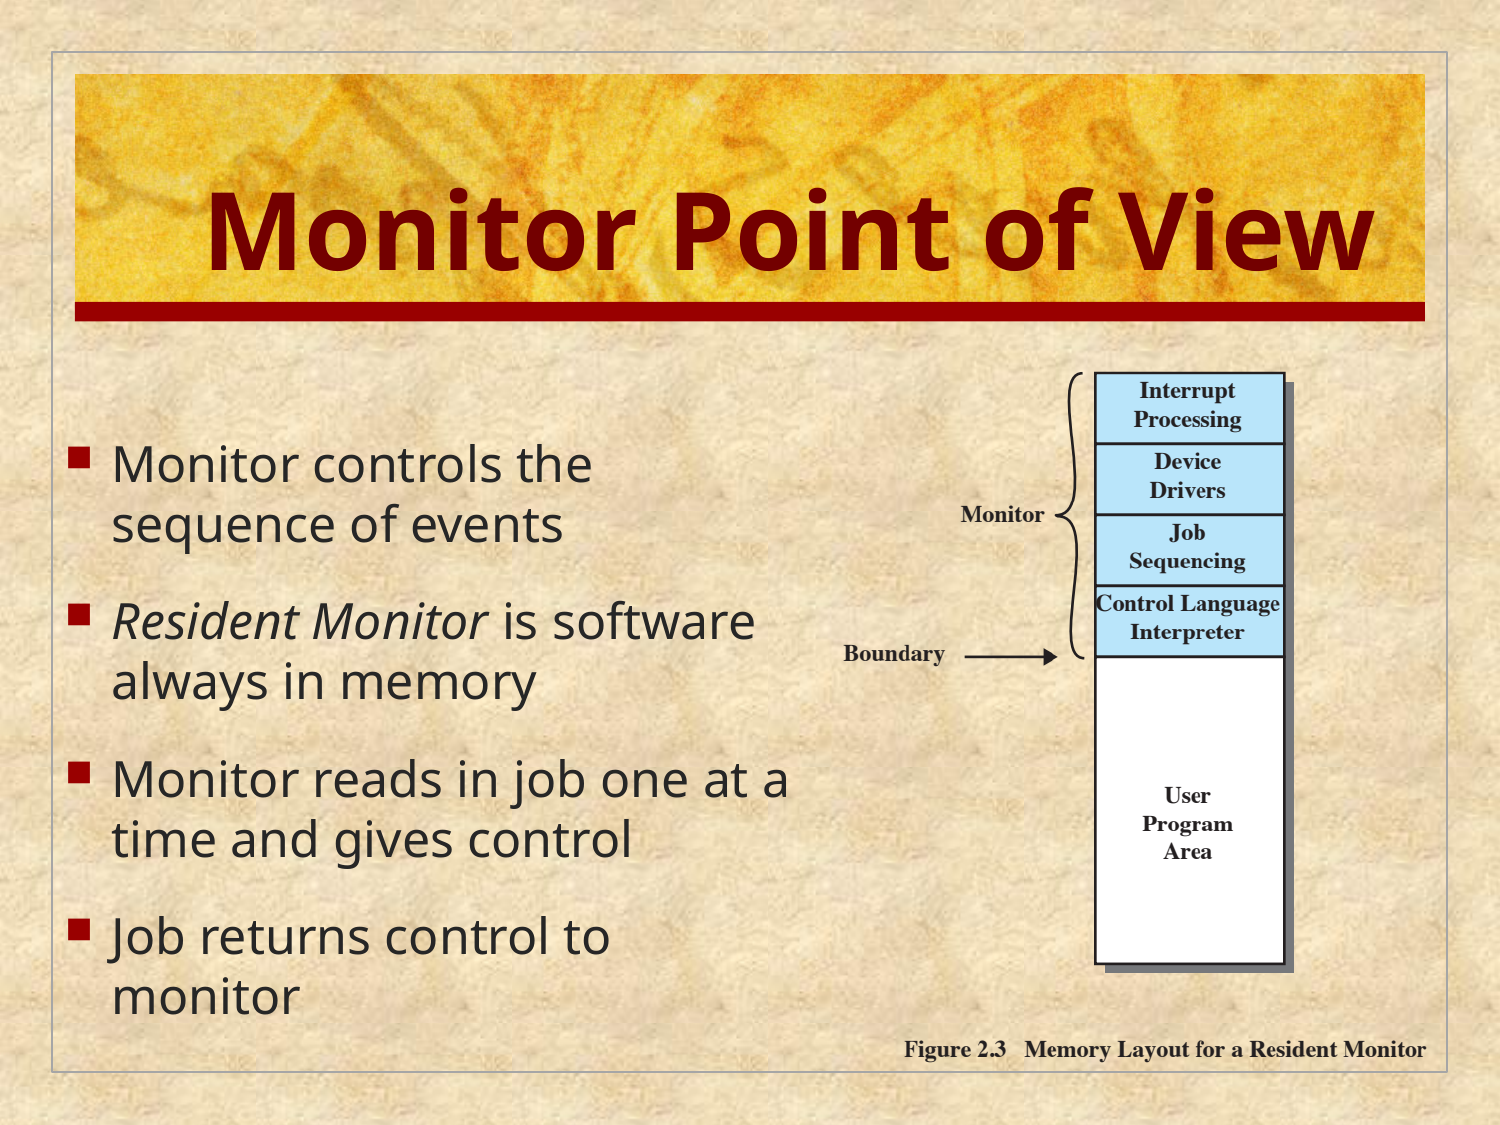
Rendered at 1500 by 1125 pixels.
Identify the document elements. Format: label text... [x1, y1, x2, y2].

title Monitor Point of View [108, 74, 1392, 292]
picture [0, 0, 1500, 1125]
list Monitor controls the sequence of events Resident Monitor is software always in memory Monitor reads in job one at a time and gives control Job returns control to monitor [50, 425, 825, 1083]
